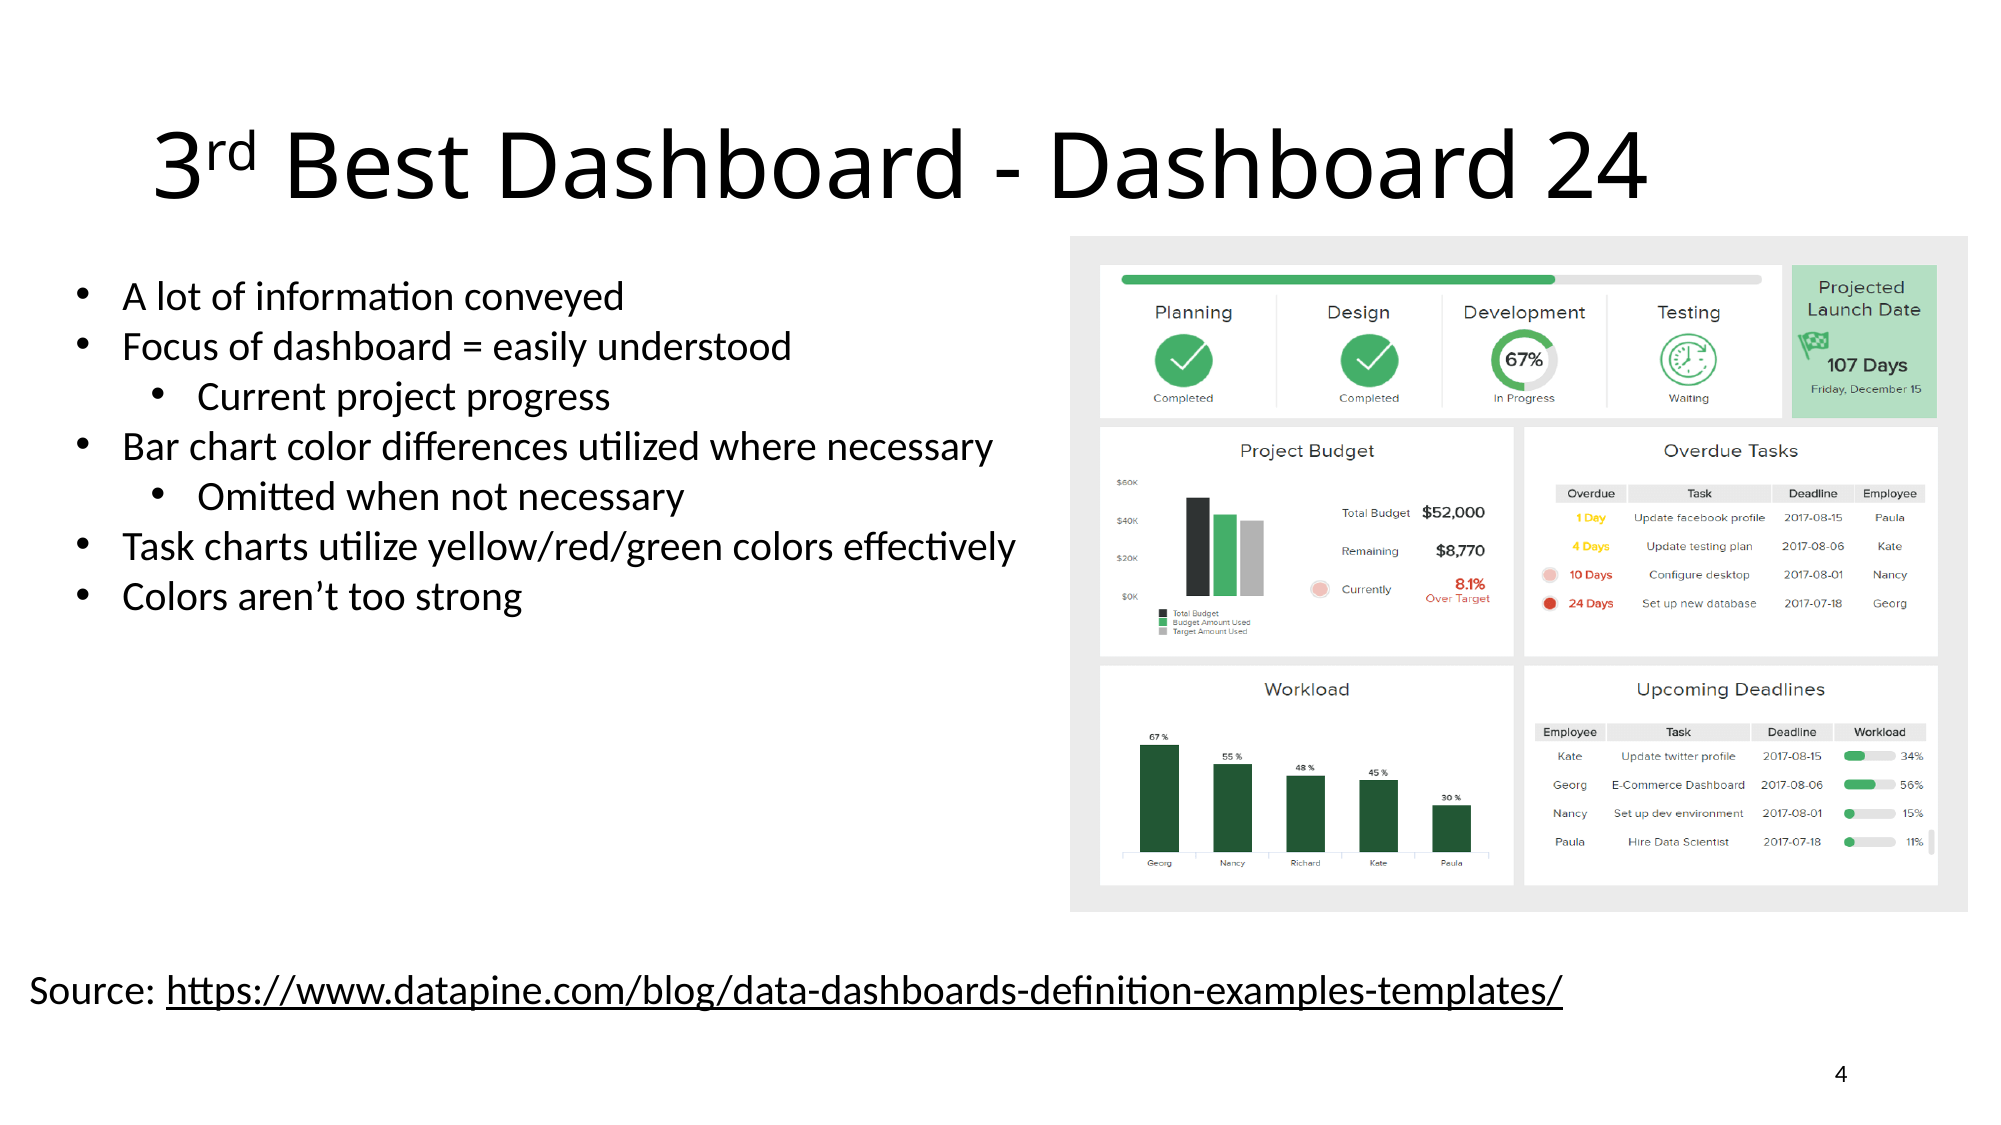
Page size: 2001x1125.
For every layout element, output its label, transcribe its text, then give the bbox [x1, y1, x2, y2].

picture [1070, 236, 1968, 912]
slide_number 4 [1412, 1042, 1863, 1103]
text_box A lot of information conveyed Focus of dashboard = easily understood Current project progress Bar chart color differences utilized where necessary Omitted when not necessary Task charts utilize yellow/red/green colors effectively Colors aren’t too strong [60, 261, 1070, 627]
title 3rd Best Dashboard - Dashboard 24 [137, 59, 1863, 261]
text_box Source: https://www.datapine.com/blog/data-dashboards-definition-examples-templates/ [14, 955, 1846, 1020]
